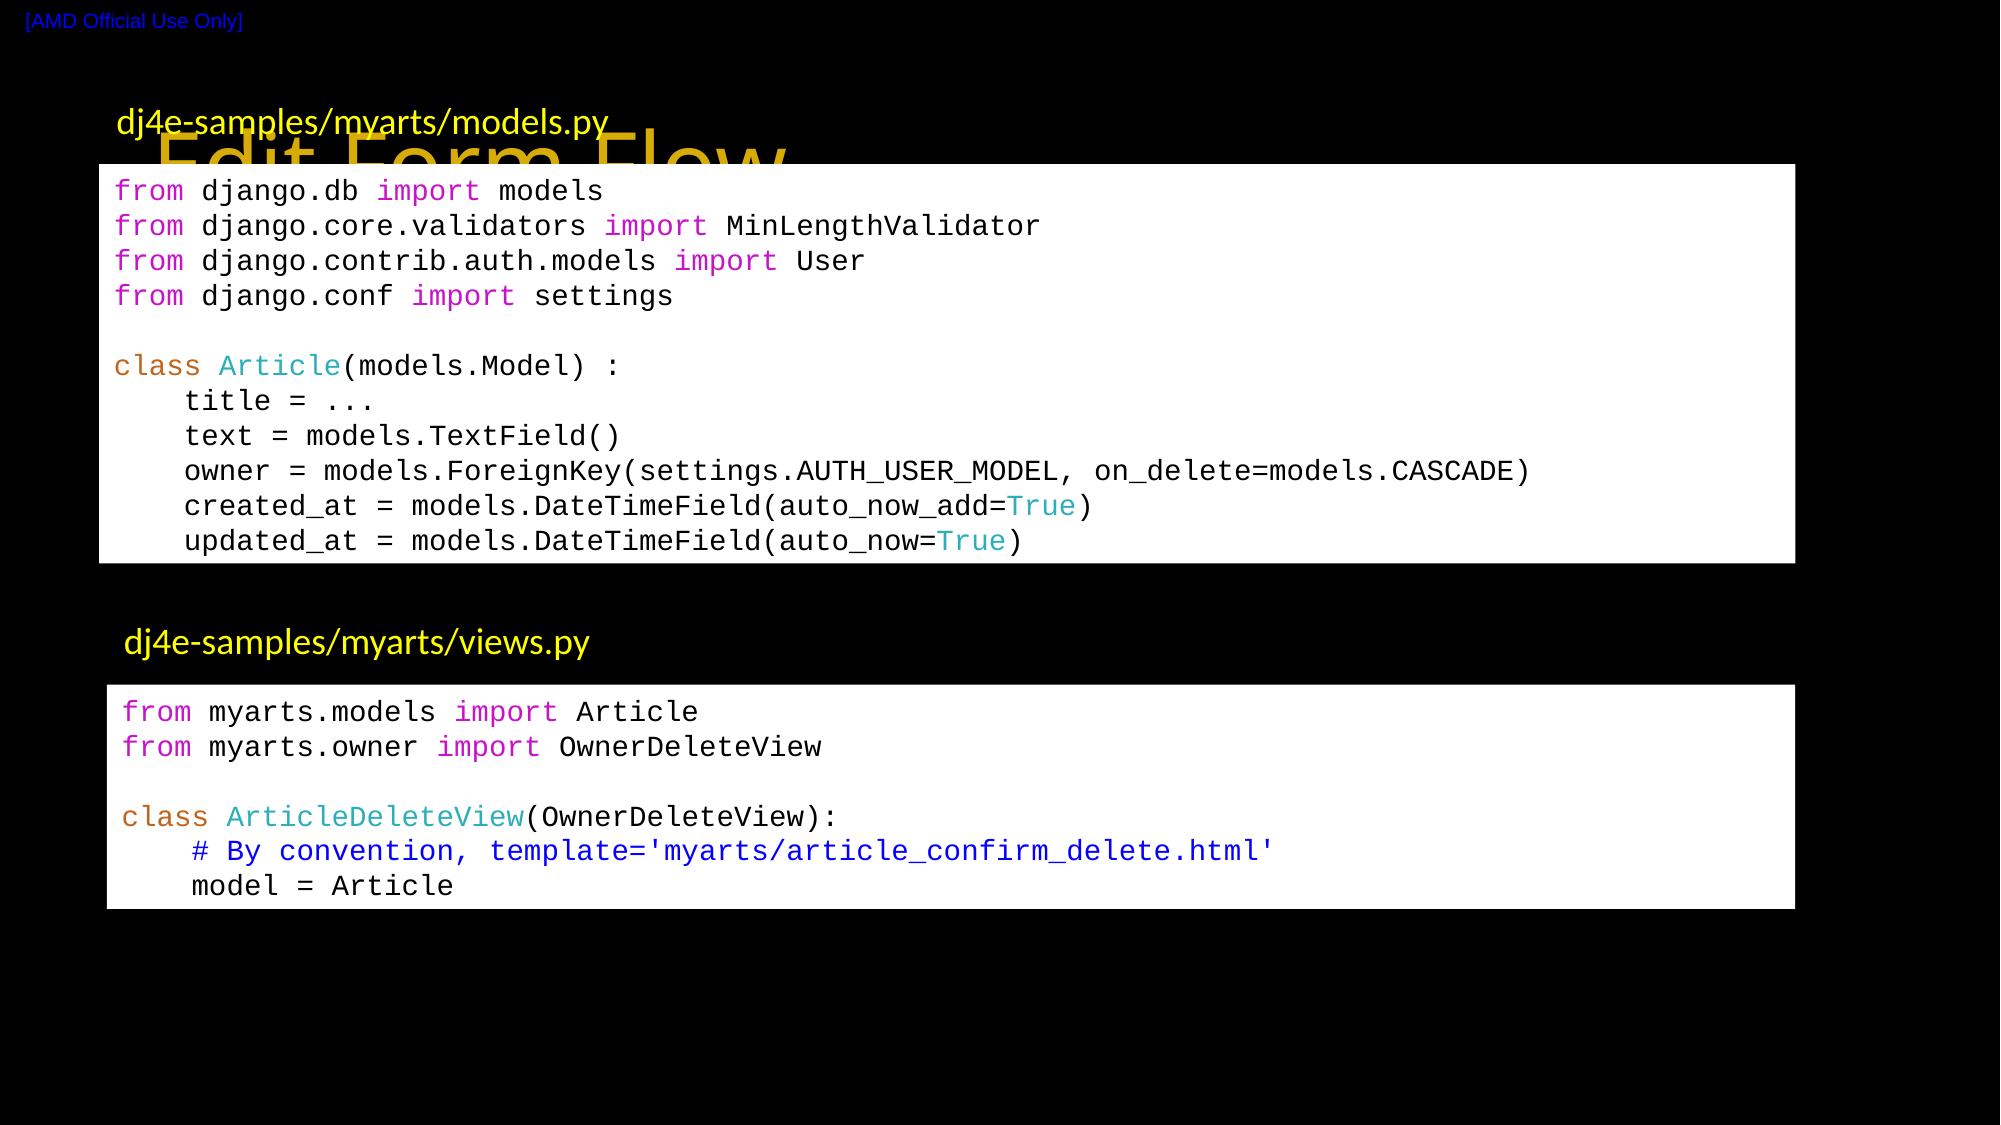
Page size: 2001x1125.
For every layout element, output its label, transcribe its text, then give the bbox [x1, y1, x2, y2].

text_box dj4e-samples/myarts/models.py [101, 89, 625, 150]
text_box from django.db import models from django.core.validators import MinLengthValidator from django.contrib.auth.models import User from django.conf import settings class Article(models.Model) : title = ... text = models.TextField() owner = models.ForeignKey(settings.AUTH_USER_MODEL, on_delete=models.CASCADE) created_at = models.DateTimeField(auto_now_add=True) updated_at = models.DateTimeField(auto_now=True) [99, 164, 1796, 564]
text_box from myarts.models import Article from myarts.owner import OwnerDeleteView class ArticleDeleteView(OwnerDeleteView): # By convention, template='myarts/article_confirm_delete.html' model = Article [106, 684, 1796, 909]
text_box dj4e-samples/myarts/views.py [109, 609, 606, 670]
title Edit Form Flow [137, 59, 1863, 278]
